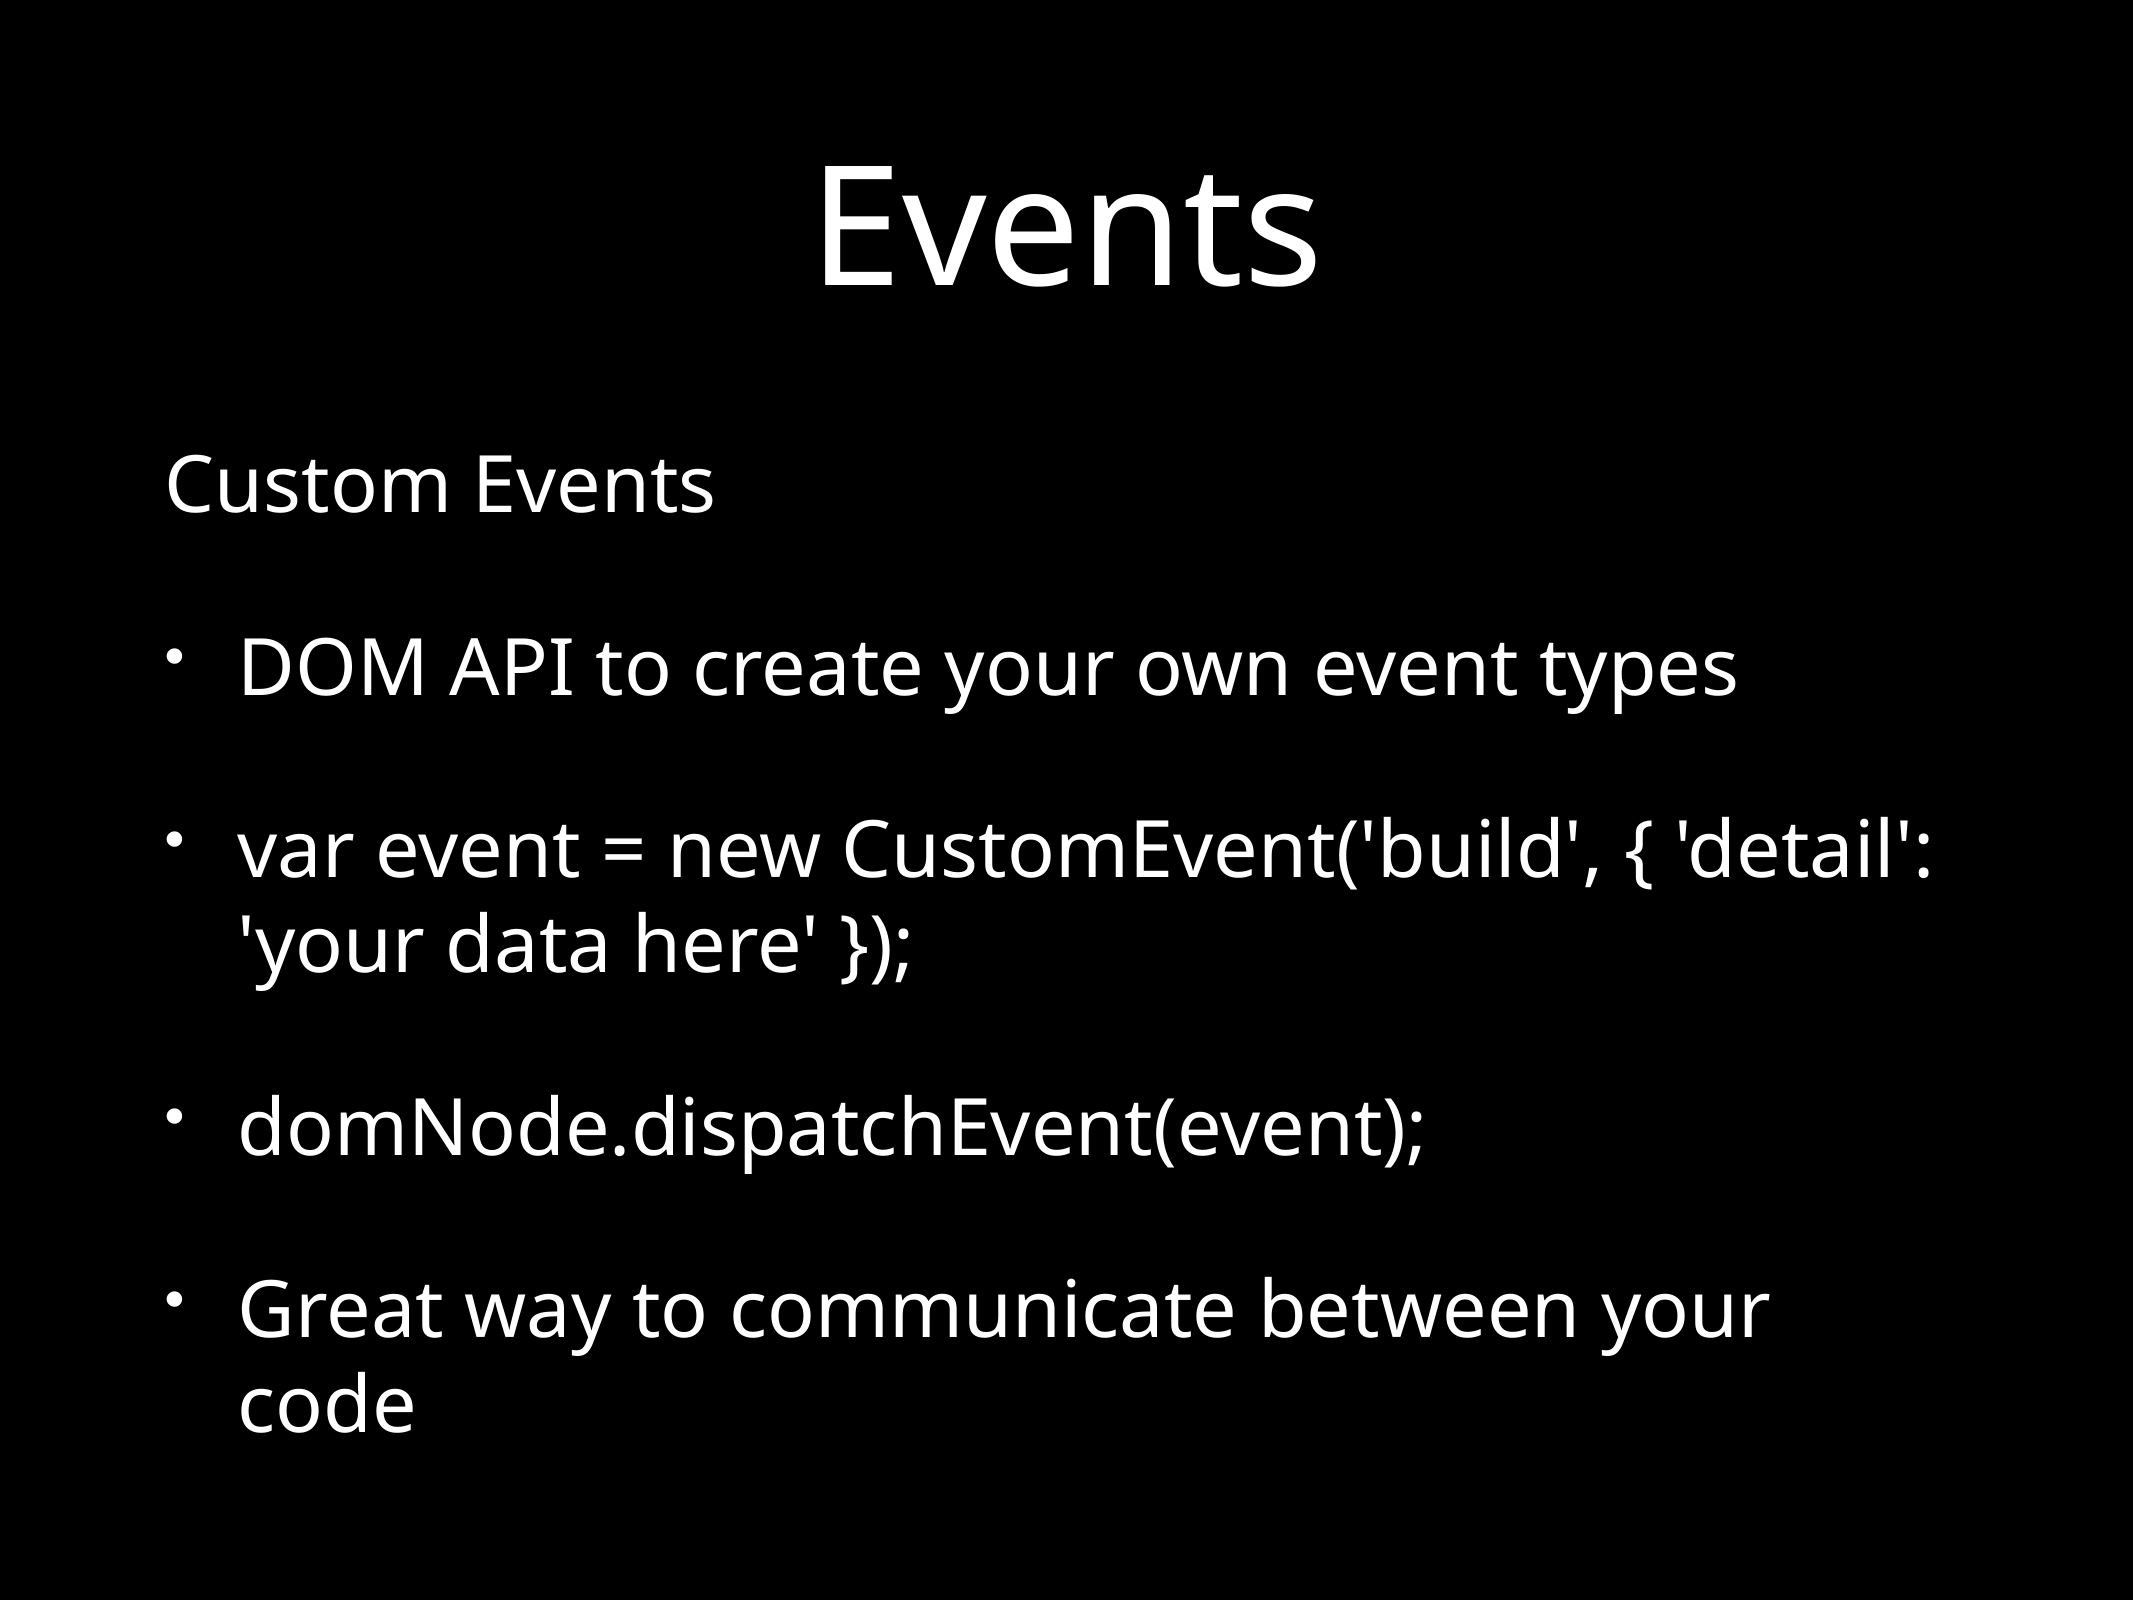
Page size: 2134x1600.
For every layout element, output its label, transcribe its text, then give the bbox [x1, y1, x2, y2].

title Events [155, 41, 1978, 397]
list Custom Events DOM API to create your own event types var event = new CustomEvent('build', { 'detail': 'your data here' }); domNode.dispatchEvent(event); Great way to communicate between your code [155, 424, 1978, 1457]
